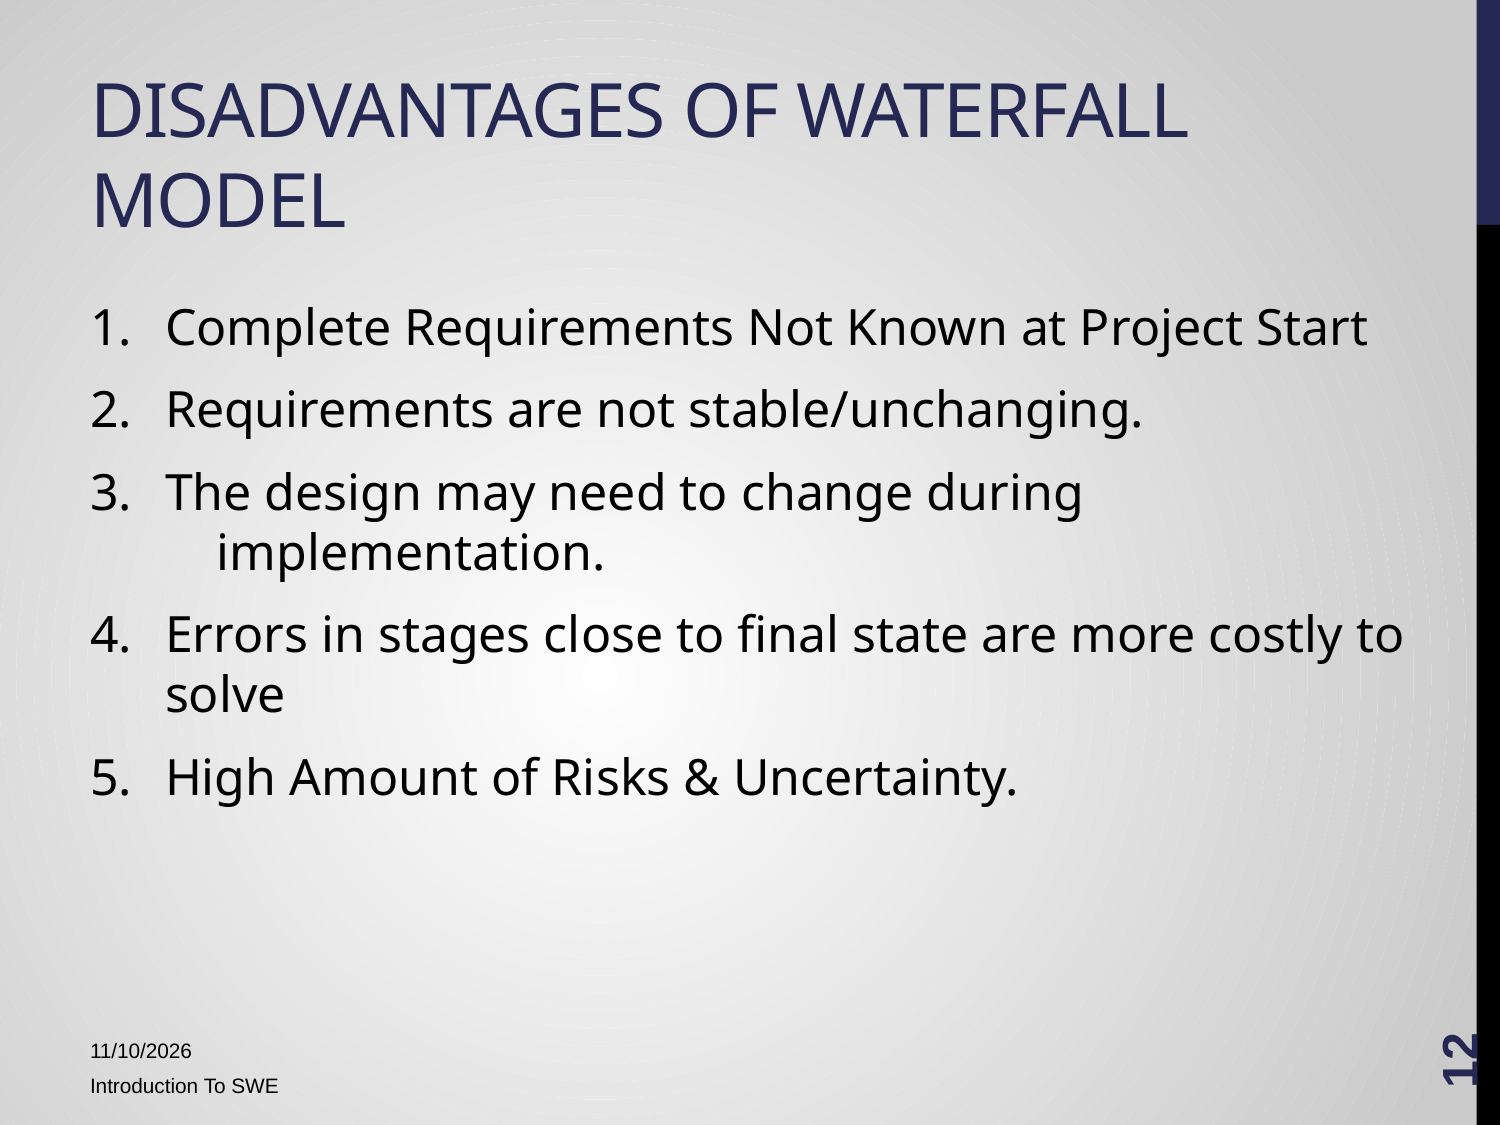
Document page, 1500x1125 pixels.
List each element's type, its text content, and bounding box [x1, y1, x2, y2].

list Complete Requirements Not Known at Project Start Requirements are not stable/unchanging. The design may need to change during implementation. Errors in stages close to final state are more costly to solve High Amount of Risks & Uncertainty. [75, 287, 1475, 1005]
footer Introduction To SWE [75, 1065, 638, 1112]
title Disadvantages Of waterfall model [75, 25, 1413, 250]
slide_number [75, 1012, 638, 1063]
slide_number 12 [1427, 887, 1488, 1104]
